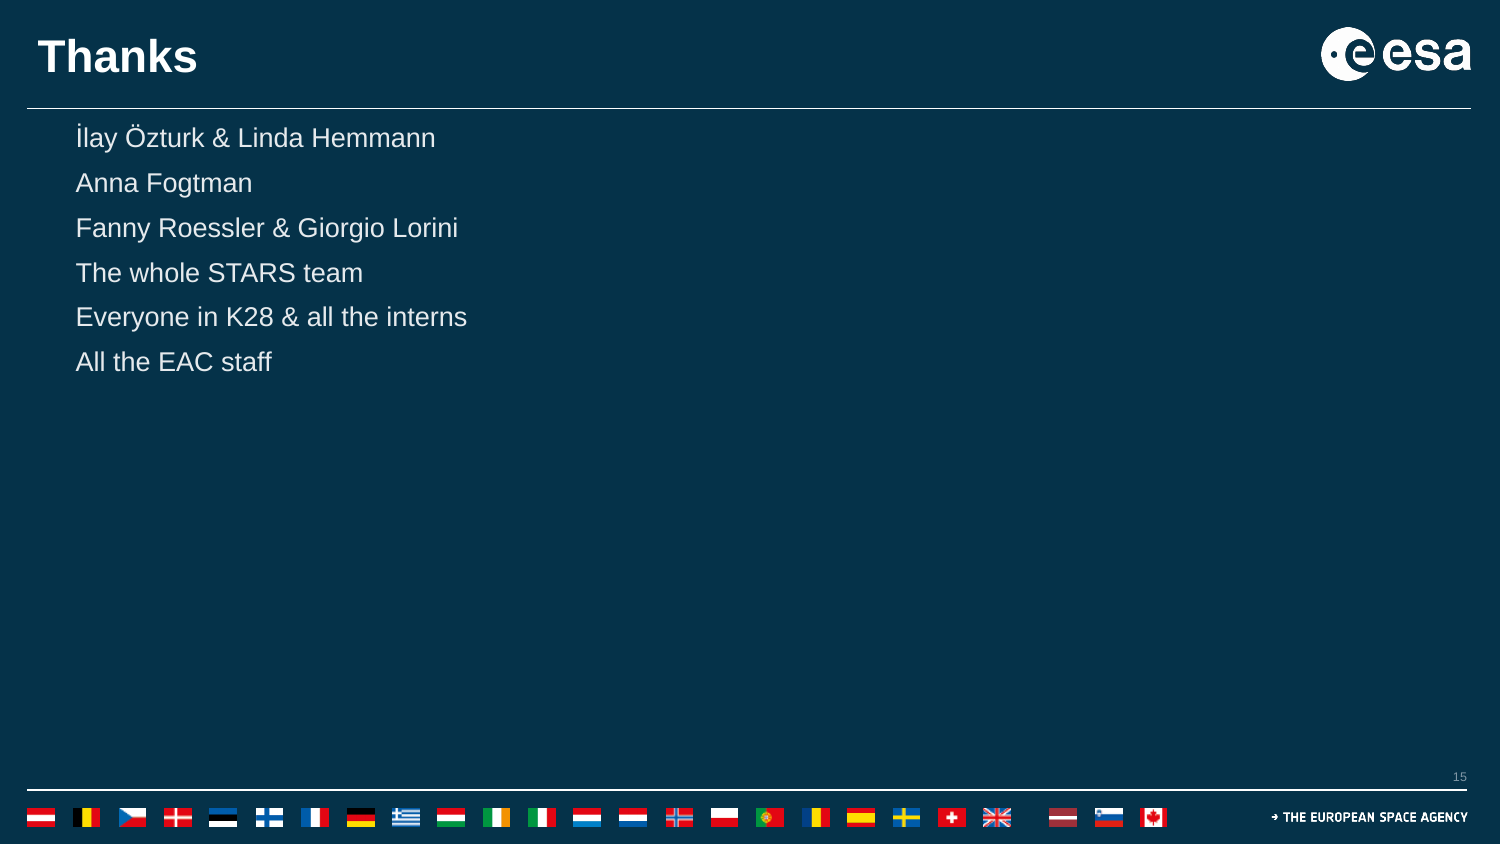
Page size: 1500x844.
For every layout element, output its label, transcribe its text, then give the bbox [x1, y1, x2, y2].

picture [1322, 28, 1372, 80]
picture [574, 809, 600, 826]
picture [1096, 809, 1122, 826]
picture [302, 809, 328, 826]
picture [1141, 809, 1166, 826]
picture [529, 809, 555, 826]
picture [74, 809, 99, 826]
picture [484, 809, 509, 826]
picture [1050, 809, 1076, 826]
picture [257, 809, 282, 826]
picture [1416, 40, 1440, 70]
list İlay Özturk & Linda Hemmann Anna Fogtman Fanny Roessler & Giorgio Lorini The whole STARS team Everyone in K28 & all the interns All the EAC staff [26, 108, 1471, 764]
picture [120, 809, 145, 826]
picture [210, 809, 236, 826]
picture [894, 809, 919, 826]
picture [939, 809, 965, 826]
picture [348, 809, 374, 826]
picture [1353, 46, 1374, 65]
picture [757, 809, 783, 826]
picture [1446, 813, 1452, 821]
picture [803, 809, 829, 826]
picture [712, 809, 737, 826]
picture [393, 809, 419, 826]
title Thanks [26, 19, 1267, 89]
picture [1444, 40, 1470, 70]
picture [984, 809, 1010, 826]
picture [1327, 813, 1332, 821]
picture [620, 809, 646, 826]
picture [848, 809, 874, 826]
picture [165, 809, 191, 826]
picture [1368, 813, 1373, 821]
picture [1383, 40, 1411, 70]
picture [667, 809, 692, 826]
picture [28, 809, 54, 826]
picture [438, 809, 464, 826]
